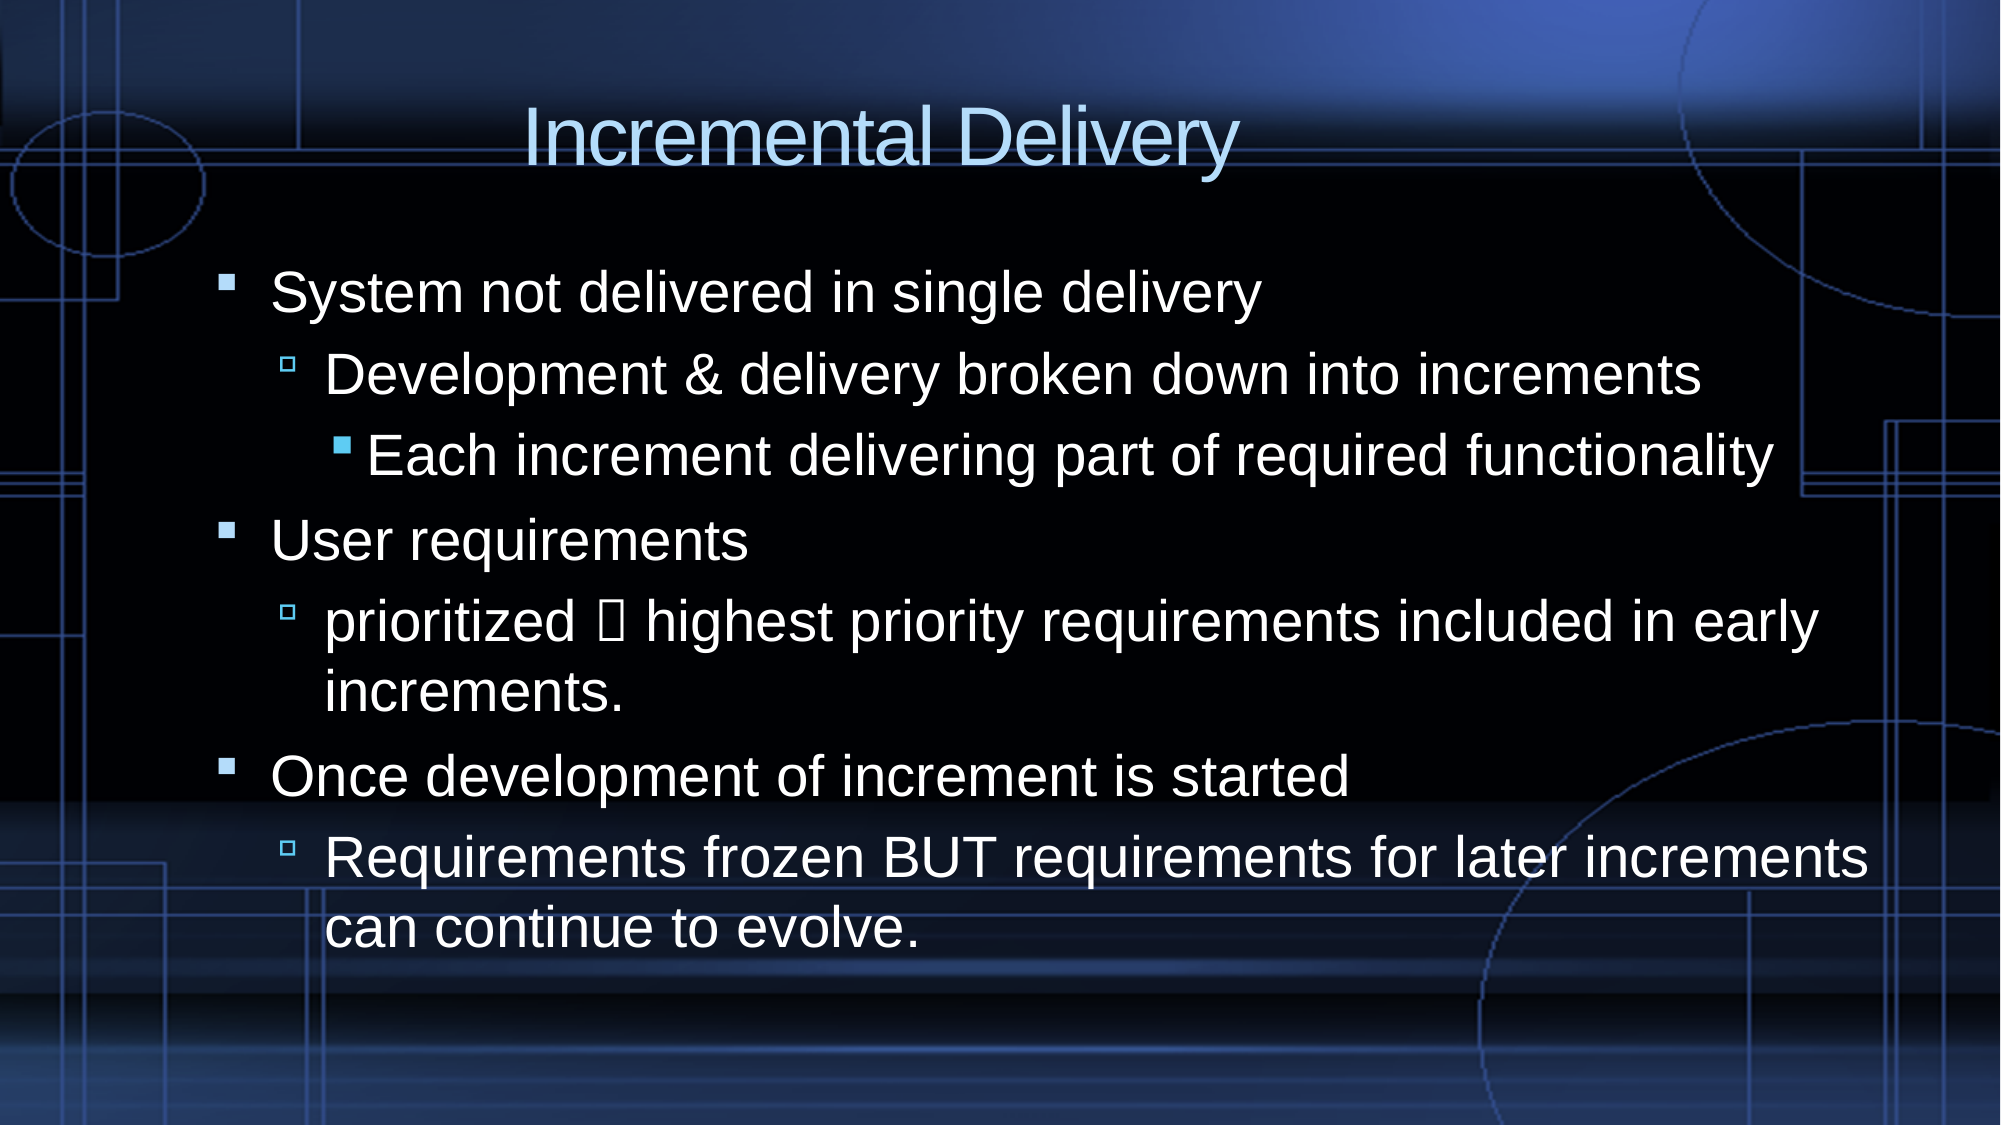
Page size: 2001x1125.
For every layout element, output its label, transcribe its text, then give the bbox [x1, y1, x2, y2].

title Incremental Delivery [507, 75, 1908, 323]
list System not delivered in single delivery Development & delivery broken down into increments Each increment delivering part of required functionality User requirements prioritized  highest priority requirements included in early increments. Once development of increment is started Requirements frozen BUT requirements for later increments can continue to evolve. [188, 247, 1891, 1027]
picture [0, 0, 2001, 1125]
